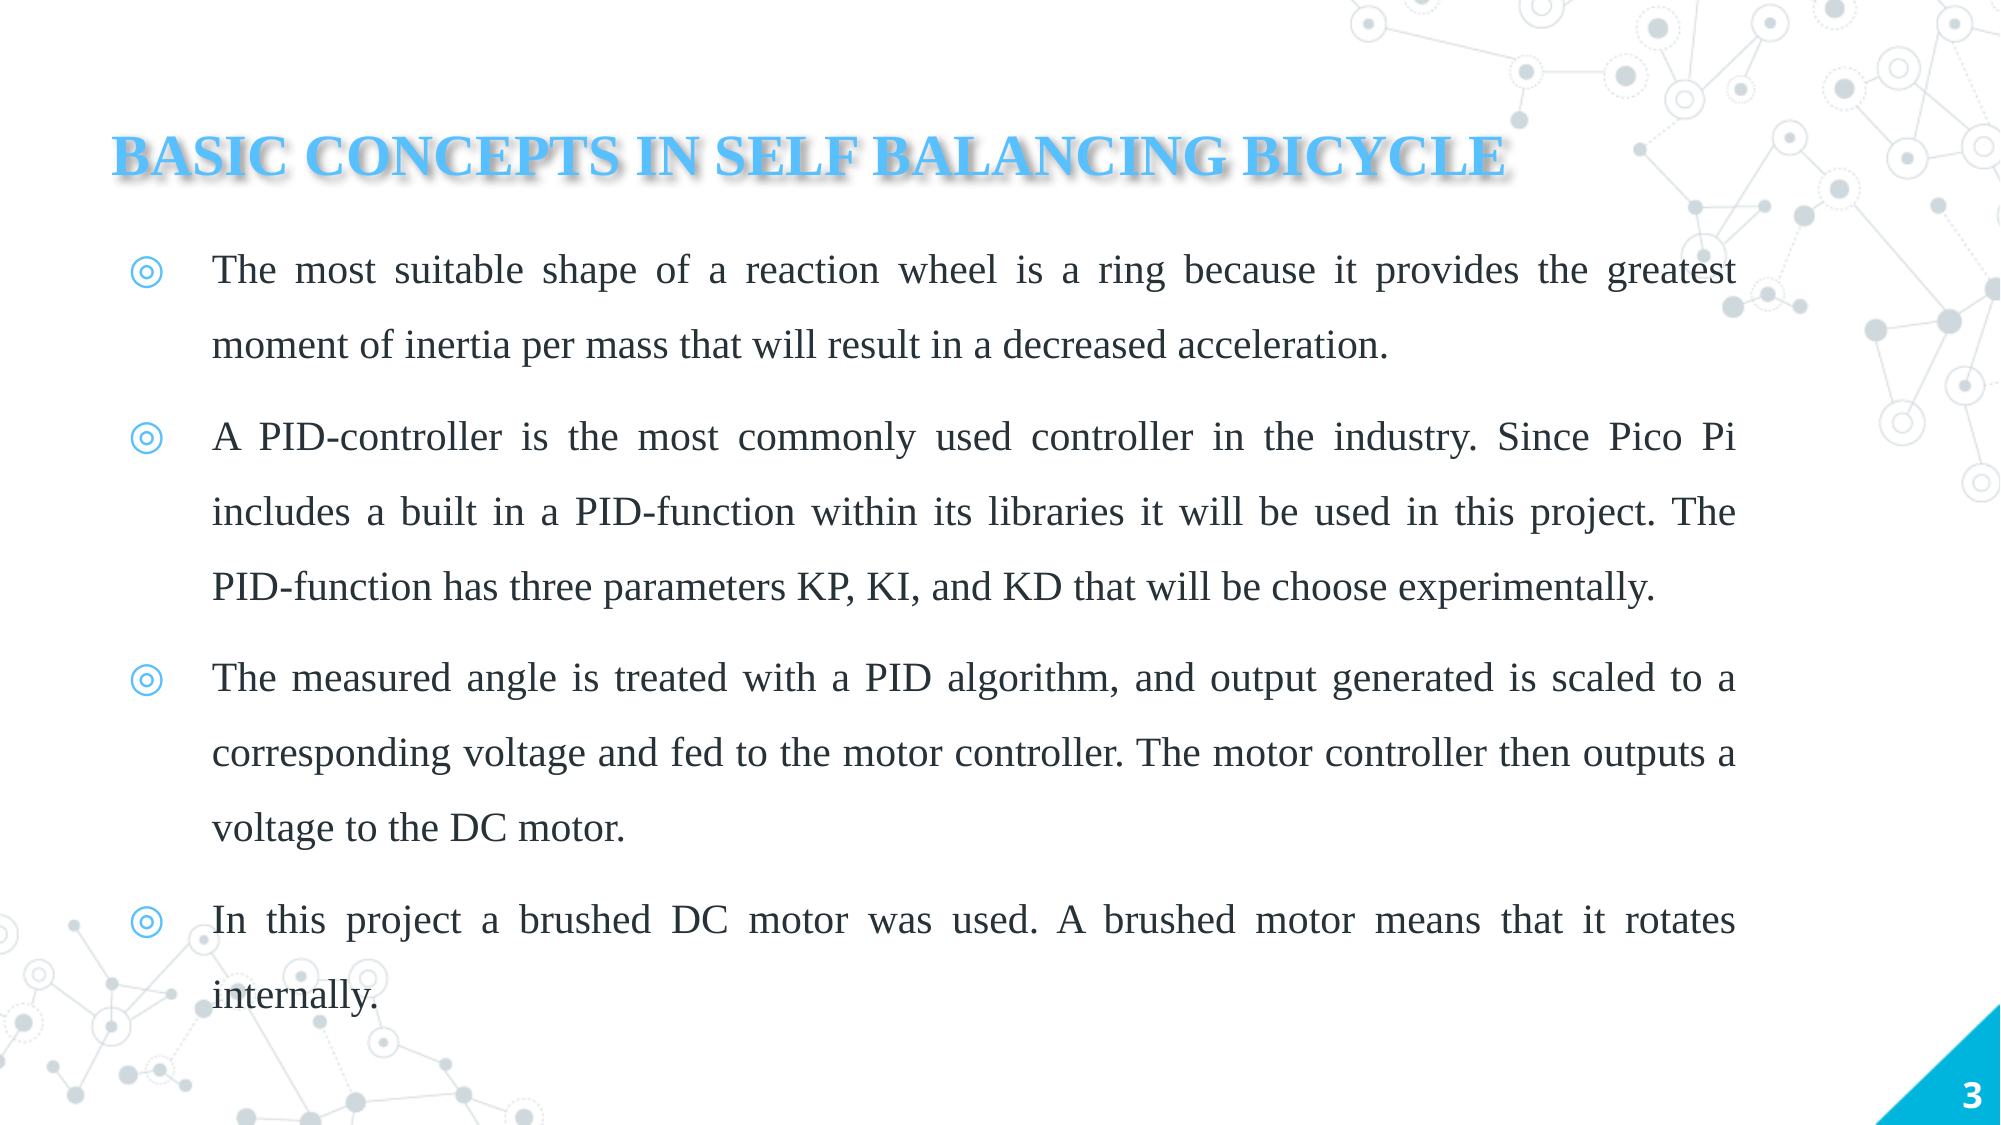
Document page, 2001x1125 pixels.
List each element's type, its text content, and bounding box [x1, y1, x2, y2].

picture [0, 0, 2001, 1125]
list The most suitable shape of a reaction wheel is a ring because it provides the greatest moment of inertia per mass that will result in a decreased acceleration. A PID-controller is the most commonly used controller in the industry. Since Pico Pi includes a built in a PID-function within its libraries it will be used in this project. The PID-function has three parameters KP, KI, and KD that will be choose experimentally. The measured angle is treated with a PID algorithm, and output generated is scaled to a corresponding voltage and fed to the motor controller. The motor controller then outputs a voltage to the DC motor. In this project a brushed DC motor was used. A brushed motor means that it rotates internally. [96, 201, 1753, 984]
title BASIC CONCEPTS IN SELF BALANCING BICYCLE [96, 48, 1753, 201]
